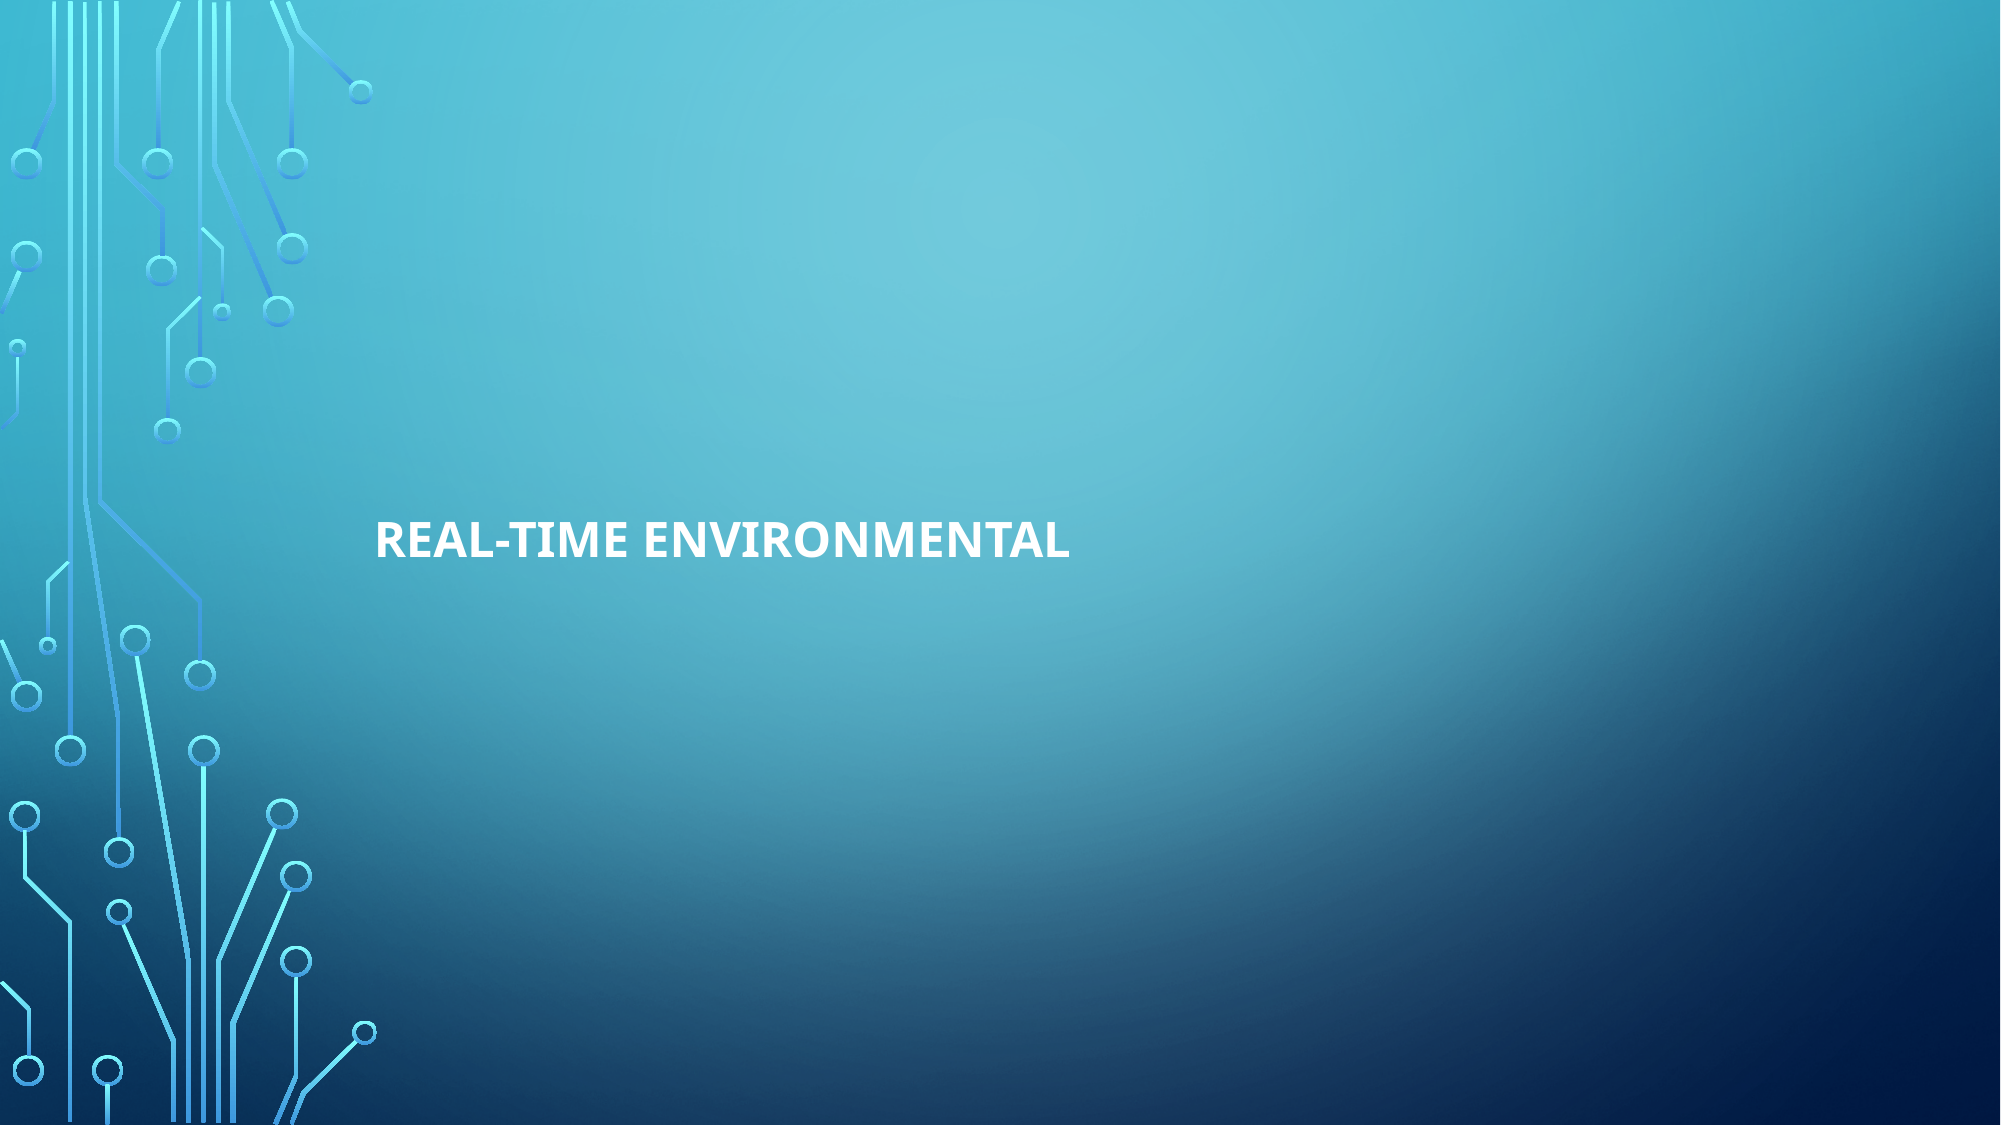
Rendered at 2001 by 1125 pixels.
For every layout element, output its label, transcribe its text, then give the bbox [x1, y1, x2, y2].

title REAL-TIME ENVIRONMENTAL [307, 184, 1750, 576]
subtitle [540, 693, 1983, 965]
